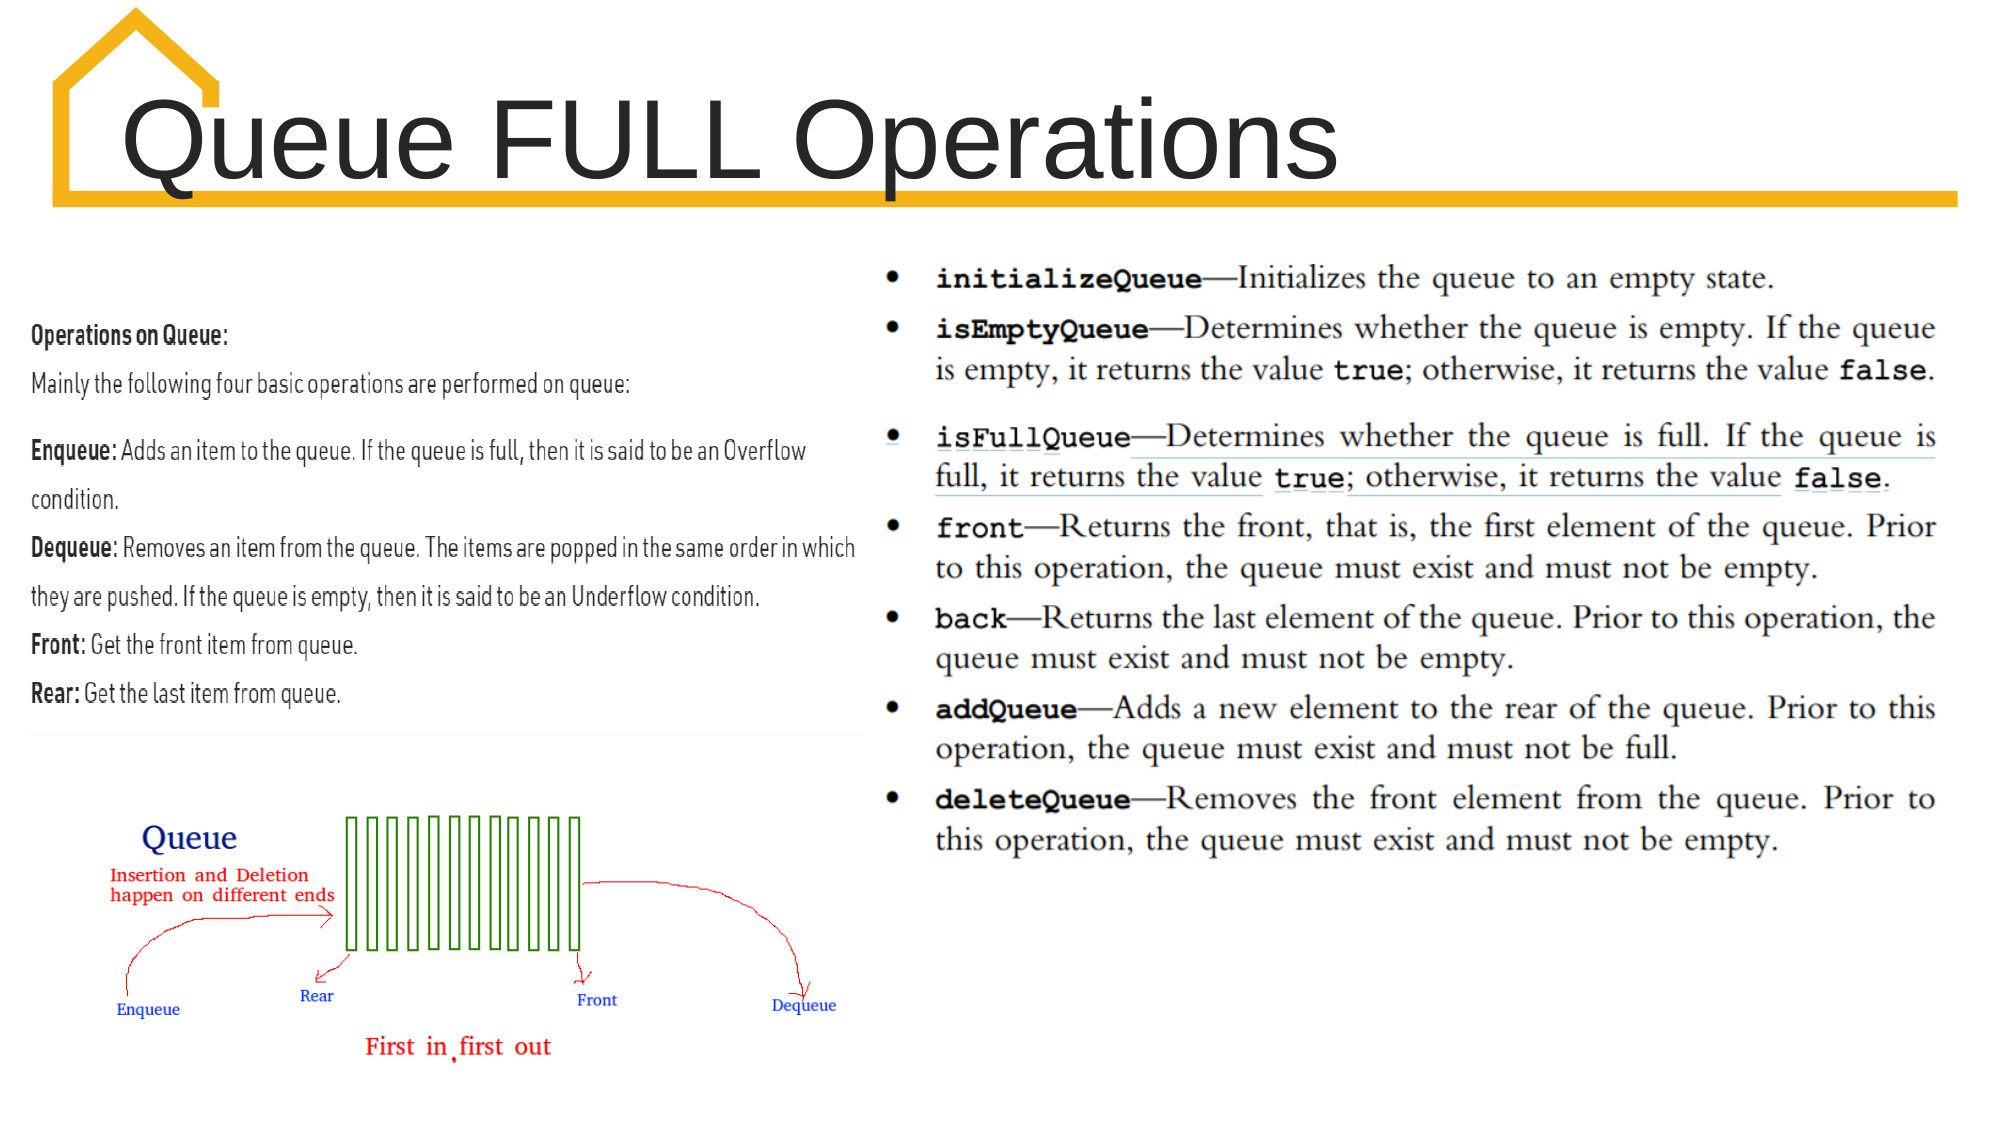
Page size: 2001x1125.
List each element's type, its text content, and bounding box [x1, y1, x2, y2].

picture [20, 307, 862, 736]
list Queue FULL Operations [105, 82, 1952, 202]
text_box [861, 264, 2000, 861]
picture [102, 779, 874, 1063]
